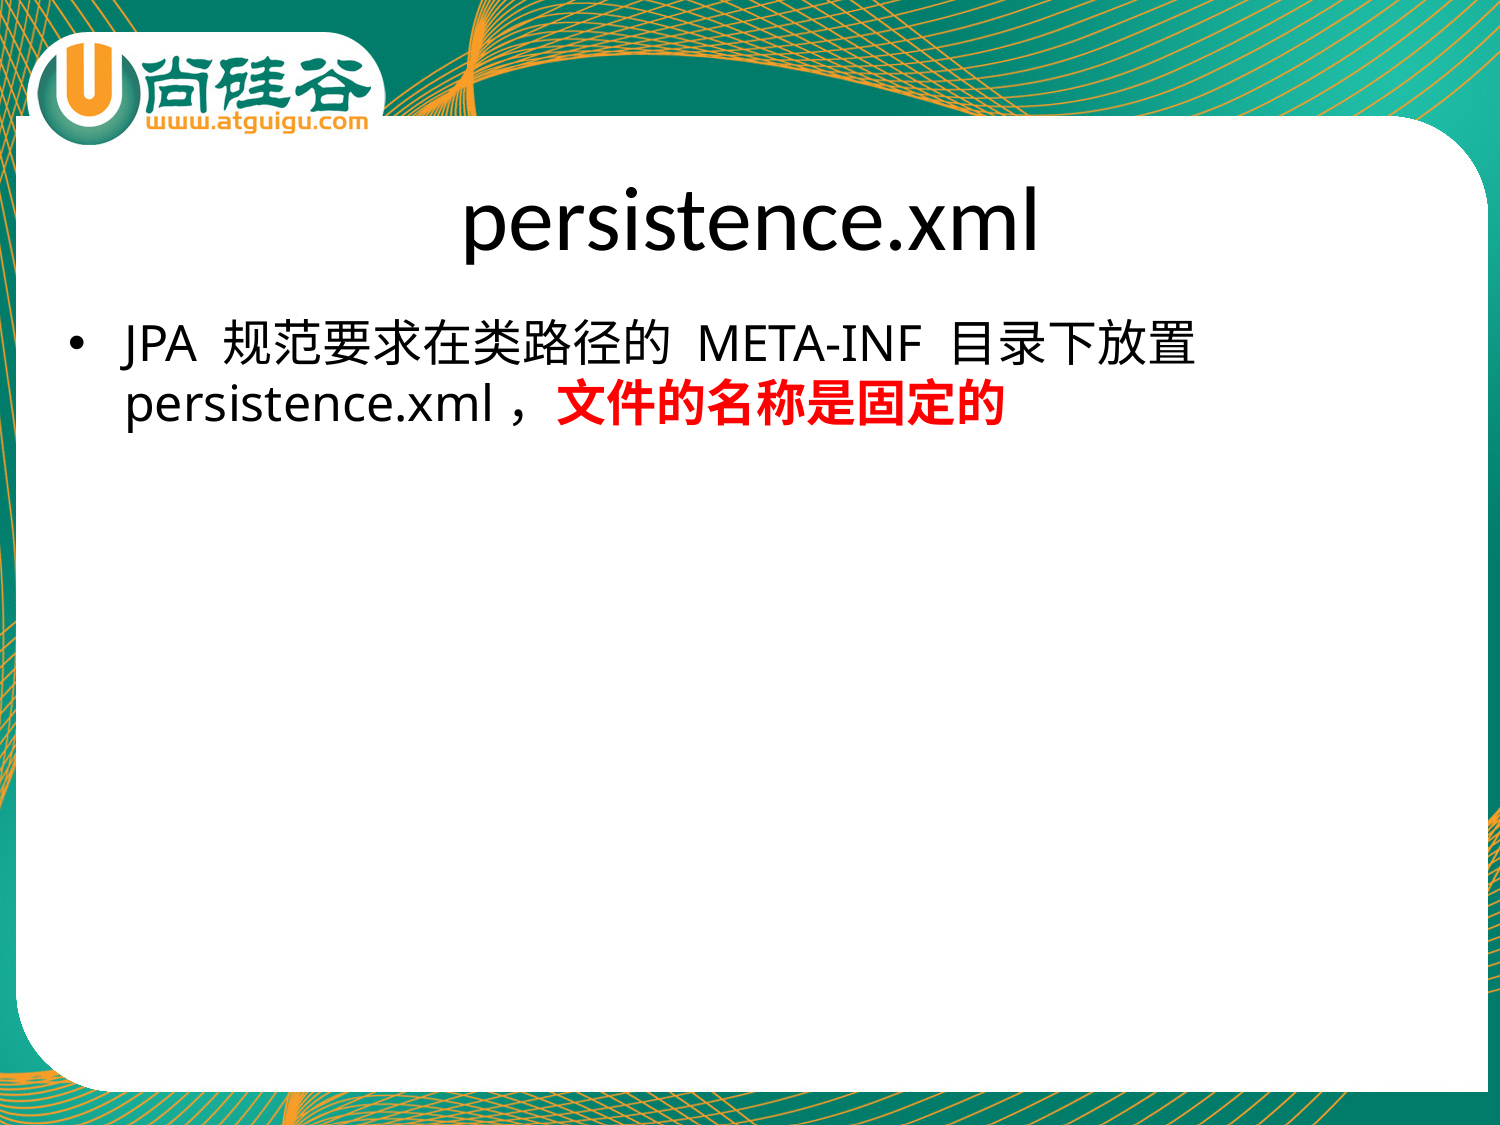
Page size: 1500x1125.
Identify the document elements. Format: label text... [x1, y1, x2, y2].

list JPA 规范要求在类路径的 META-INF 目录下放置persistence.xml，文件的名称是固定的 [53, 304, 1436, 1047]
picture [0, 0, 1500, 1125]
title persistence.xml [76, 120, 1427, 304]
